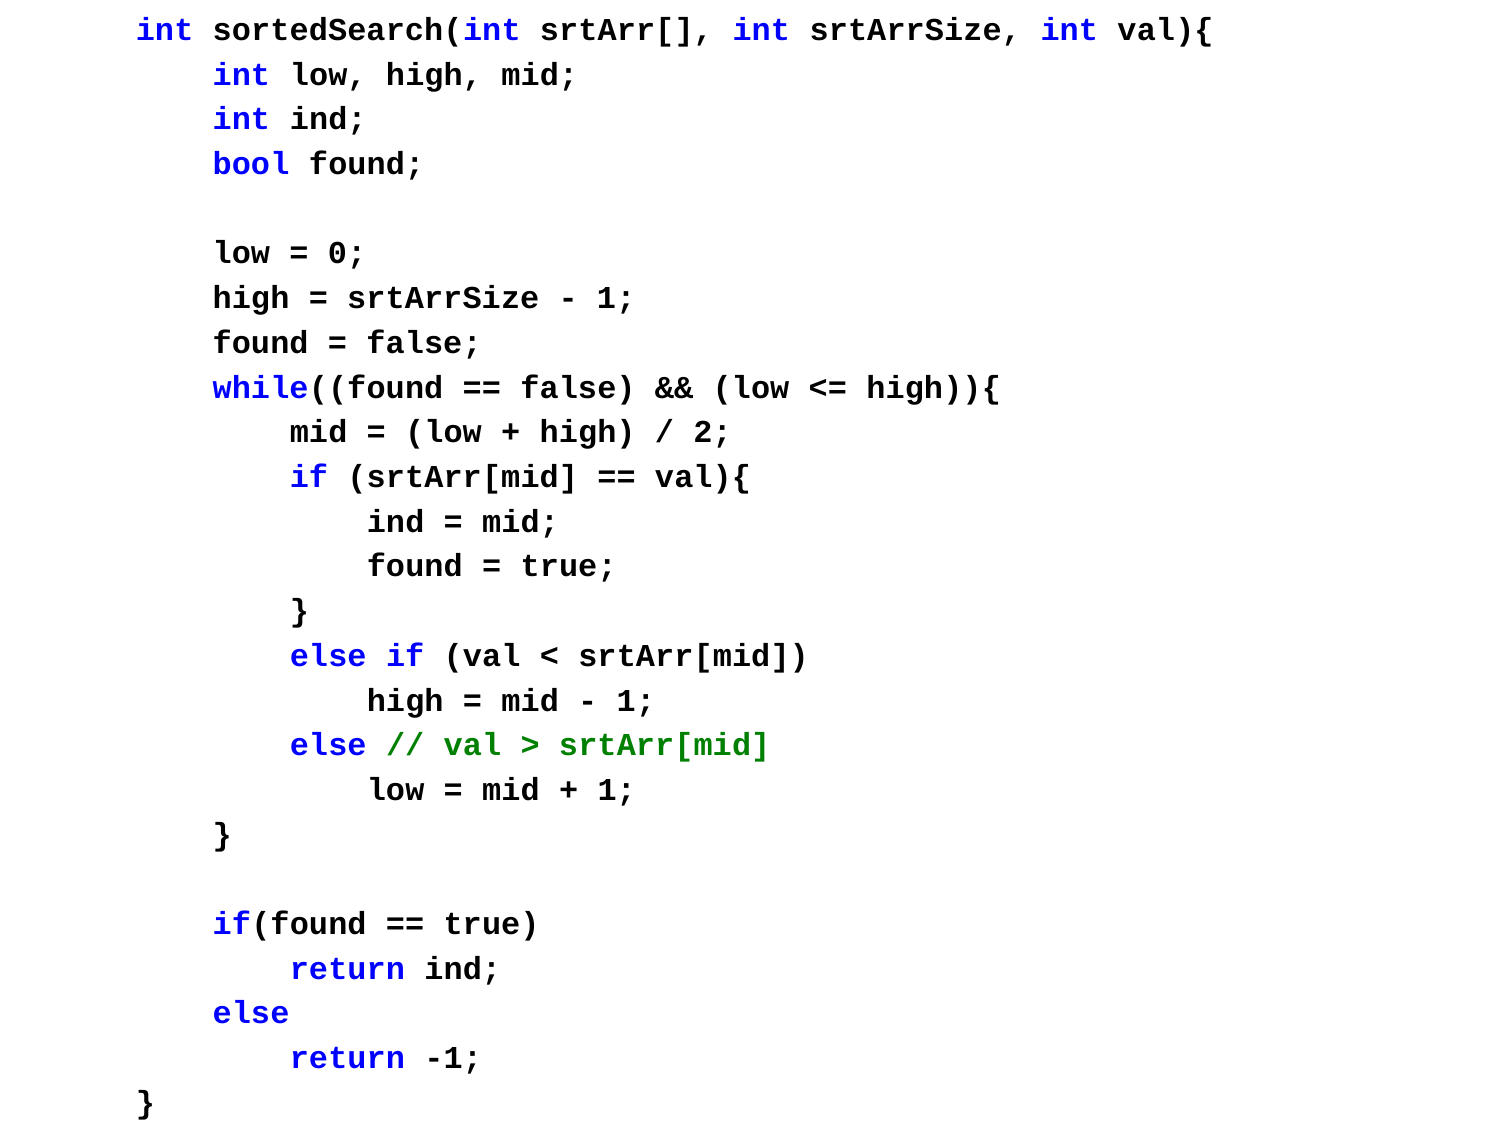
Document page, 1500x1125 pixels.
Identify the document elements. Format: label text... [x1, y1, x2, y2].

list int sortedSearch(int srtArr[], int srtArrSize, int val){ int low, high, mid; int ind; bool found; low = 0; high = srtArrSize - 1; found = false; while((found == false) && (low <= high)){ mid = (low + high) / 2; if (srtArr[mid] == val){ ind = mid; found = true; } else if (val < srtArr[mid]) high = mid - 1; else // val > srtArr[mid] low = mid + 1; } if(found == true) return ind; else return -1; } [120, 1, 1436, 1125]
